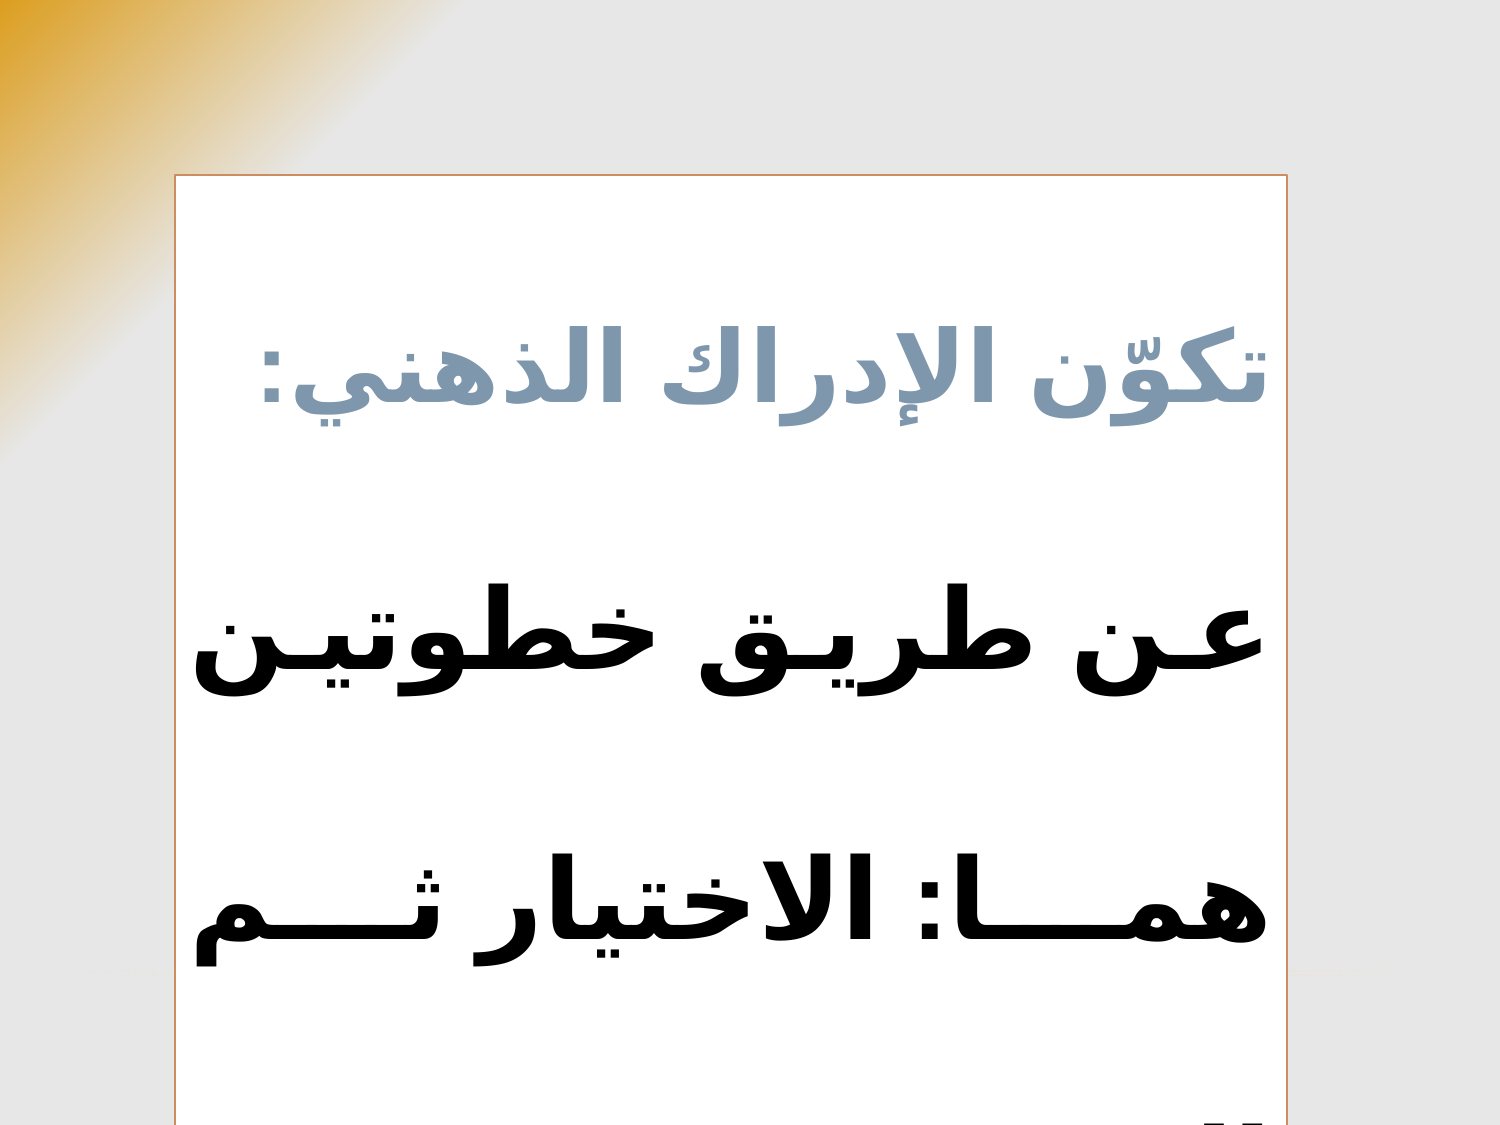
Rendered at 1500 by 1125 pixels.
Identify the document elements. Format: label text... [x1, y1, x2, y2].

text_box تكوّن الإدراك الذهني: عن طريق خطوتين هما: الاختيار ثم التفسير. [174, 174, 1288, 1125]
picture [0, 0, 1500, 1125]
